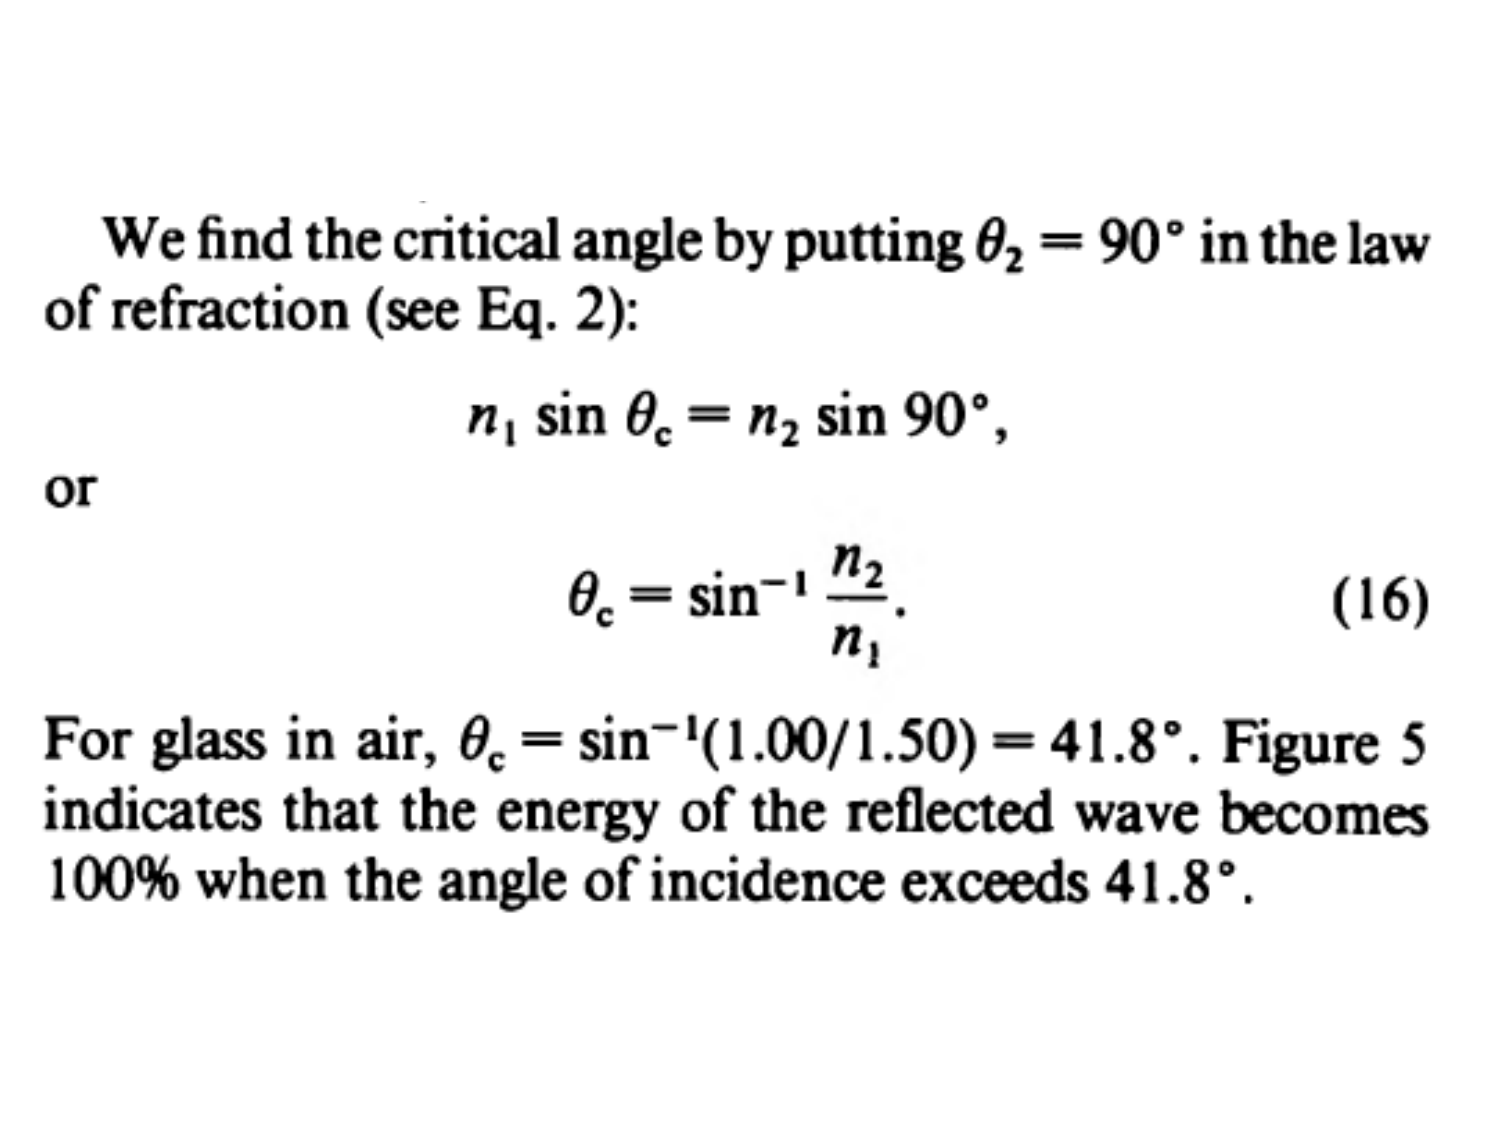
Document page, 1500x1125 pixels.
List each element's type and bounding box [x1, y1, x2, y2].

picture [38, 200, 1462, 924]
